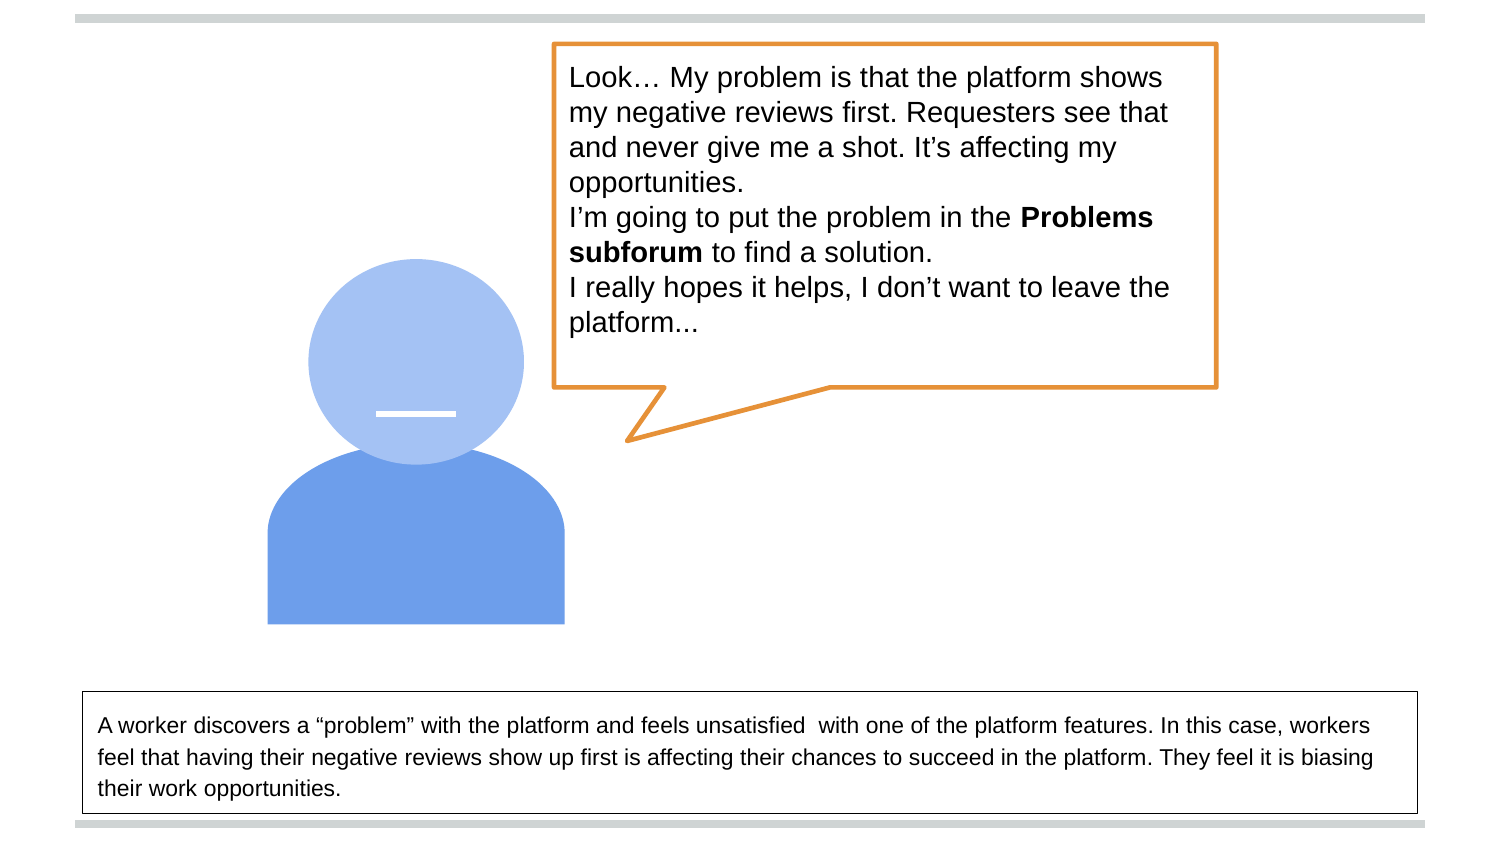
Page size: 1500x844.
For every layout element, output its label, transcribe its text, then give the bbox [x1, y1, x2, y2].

text_box [308, 259, 524, 465]
text_box [267, 450, 565, 625]
text_box Look… My problem is that the platform shows my negative reviews first. Requesters see that and never give me a shot. It’s affecting my opportunities. I’m going to put the problem in the Problems subforum to find a solution. I really hopes it helps, I don’t want to leave the platform... [554, 43, 1217, 441]
text_box A worker discovers a “problem” with the platform and feels unsatisfied with one of the platform features. In this case, workers feel that having their negative reviews show up first is affecting their chances to succeed in the platform. They feel it is biasing their work opportunities. [82, 691, 1418, 814]
